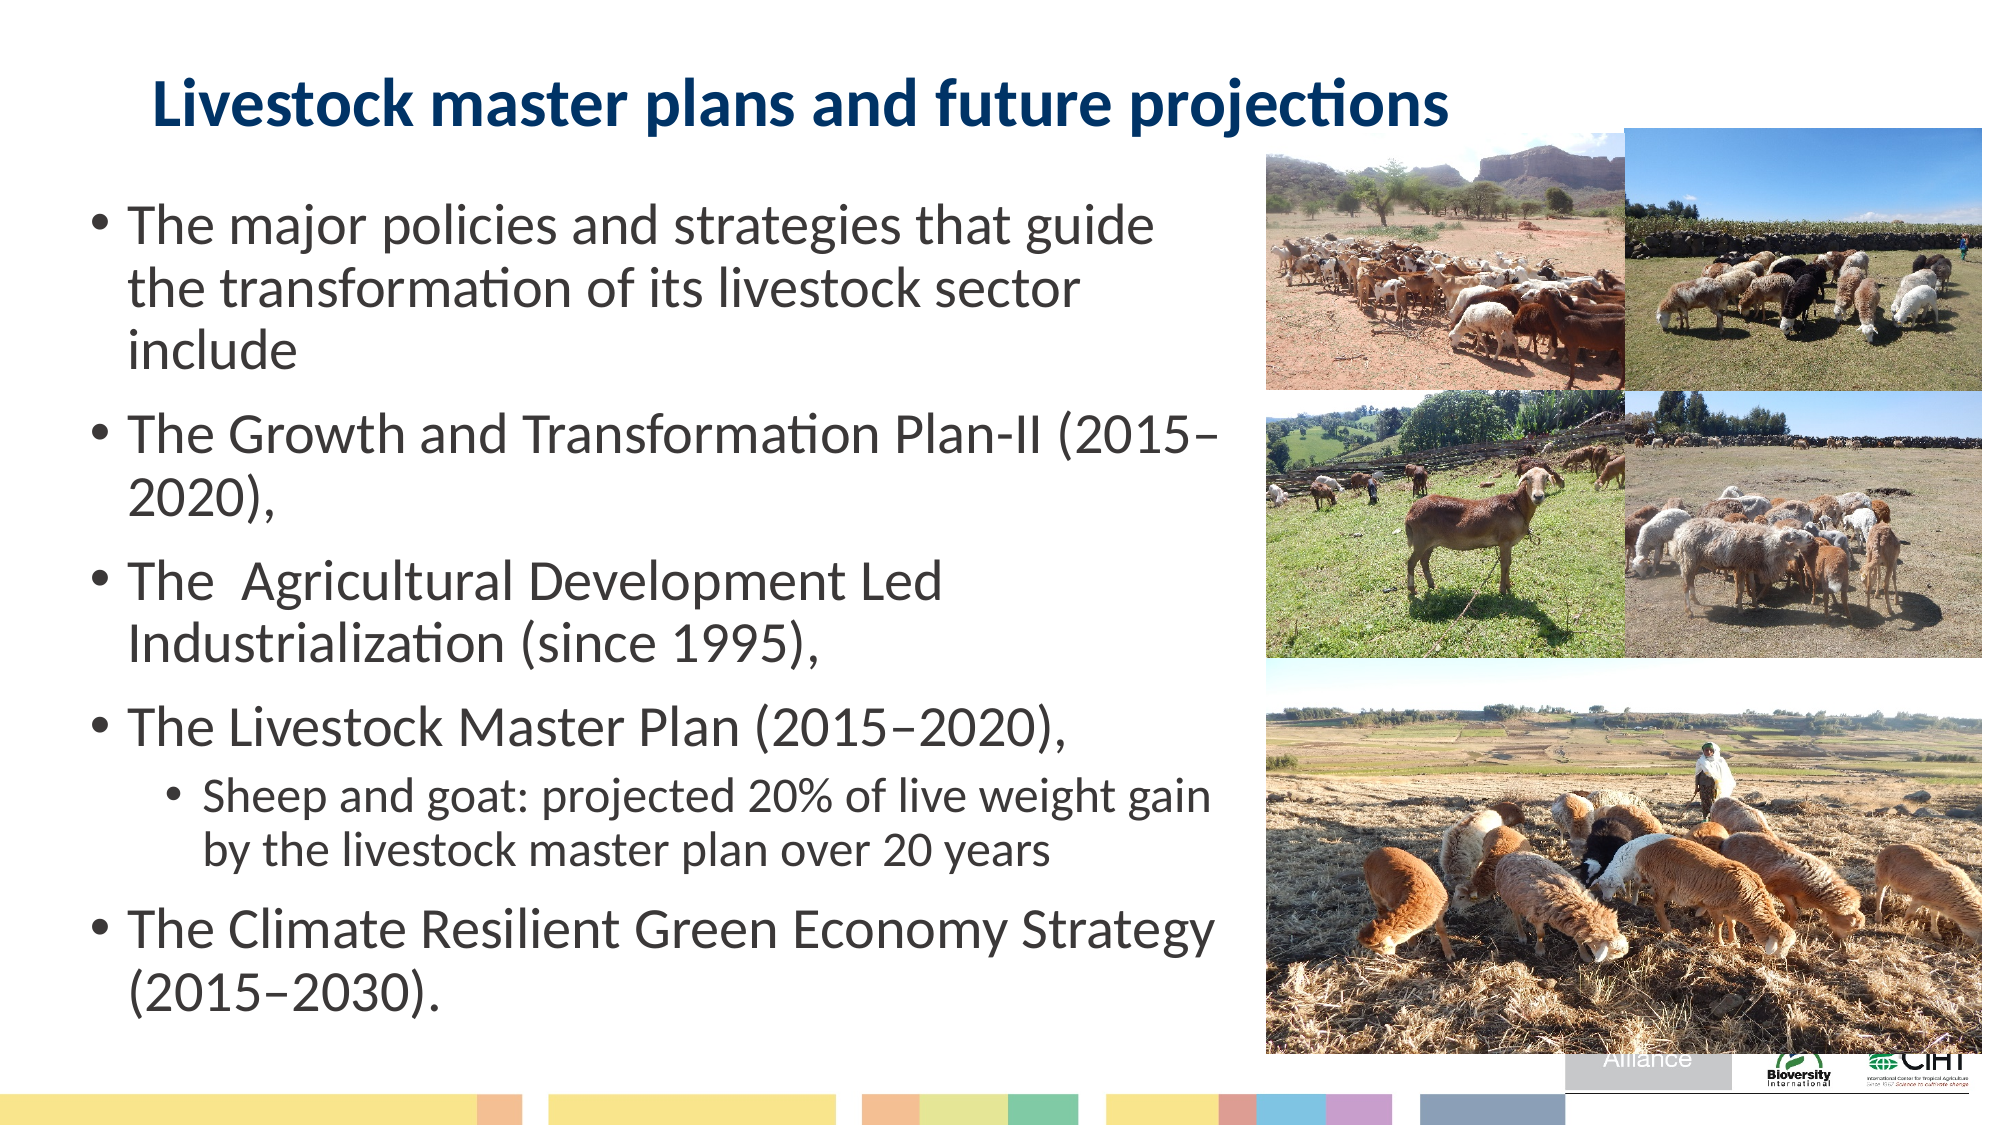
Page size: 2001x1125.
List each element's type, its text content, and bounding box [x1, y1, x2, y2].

picture [0, 0, 2000, 1125]
title Livestock master plans and future projections [137, 59, 1863, 233]
text_box The major policies and strategies that guide the transformation of its livestock sector include The Growth and Transformation Plan-II (2015–2020), The Agricultural Development Led Industrialization (since 1995), The Livestock Master Plan (2015–2020), Sheep and goat: projected 20% of live weight gain by the livestock master plan over 20 years The Climate Resilient Green Economy Strategy (2015–2030). [75, 186, 1249, 1066]
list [1624, 128, 1982, 391]
